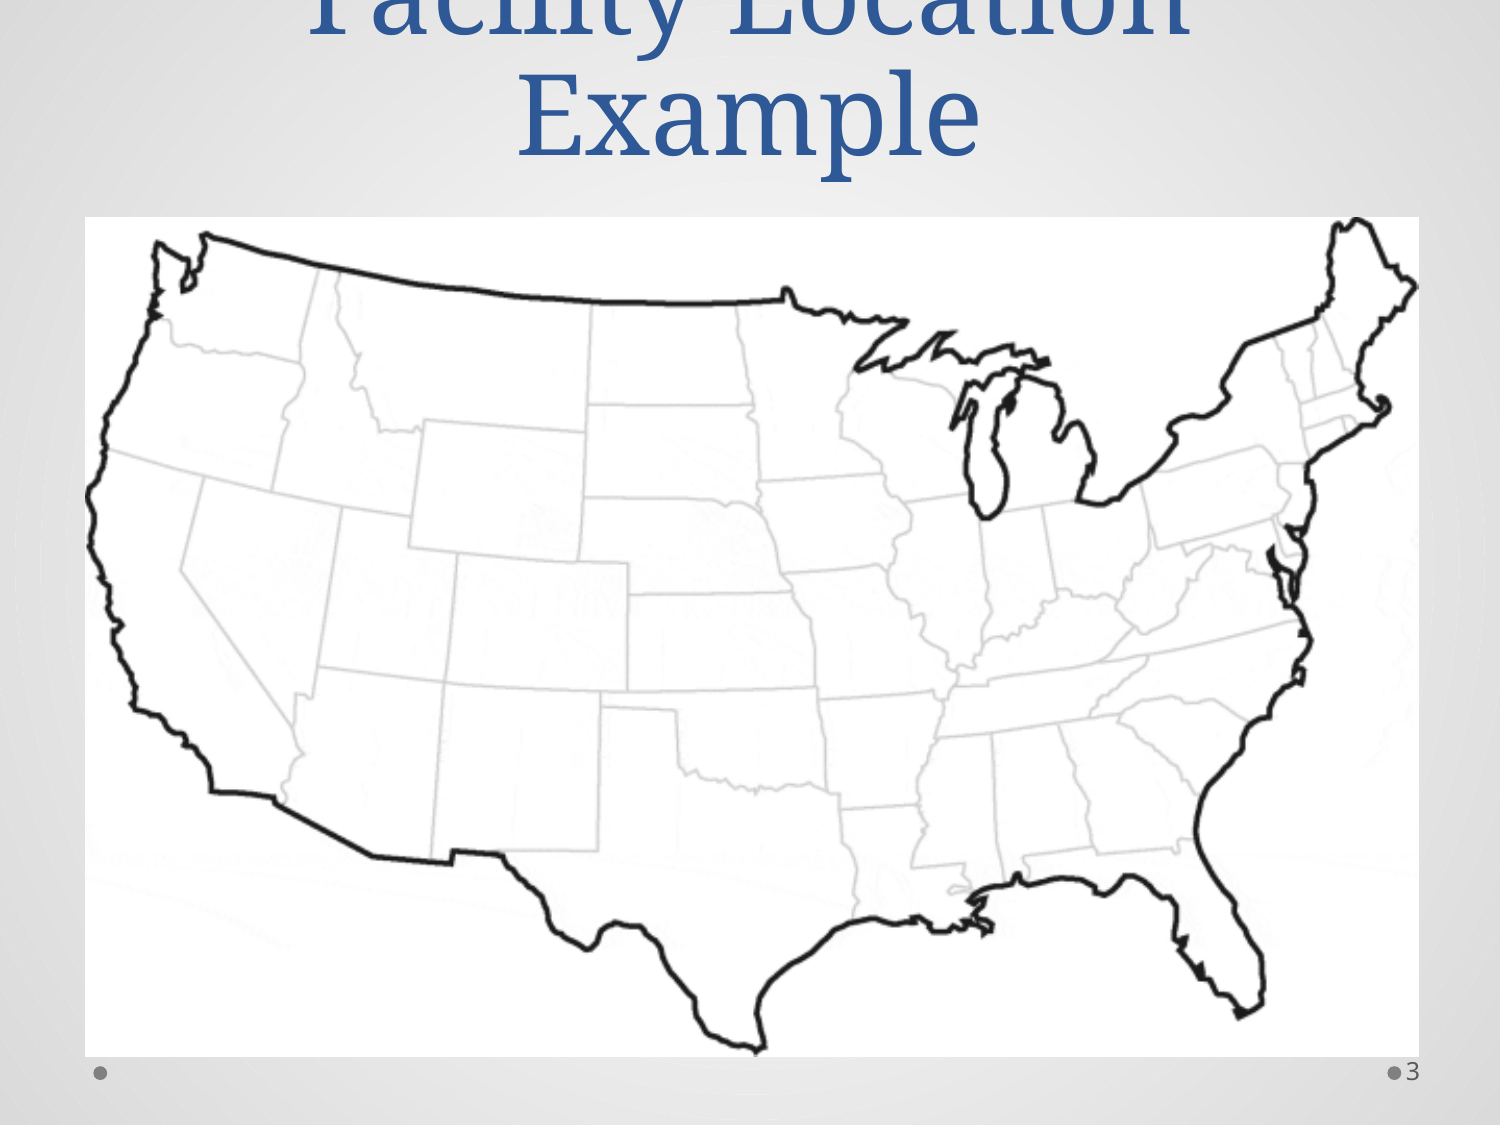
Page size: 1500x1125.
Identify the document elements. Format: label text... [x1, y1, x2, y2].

slide_number 3 [1401, 1042, 1494, 1103]
picture [85, 216, 1419, 1057]
title Facility Location Example [75, 0, 1425, 186]
